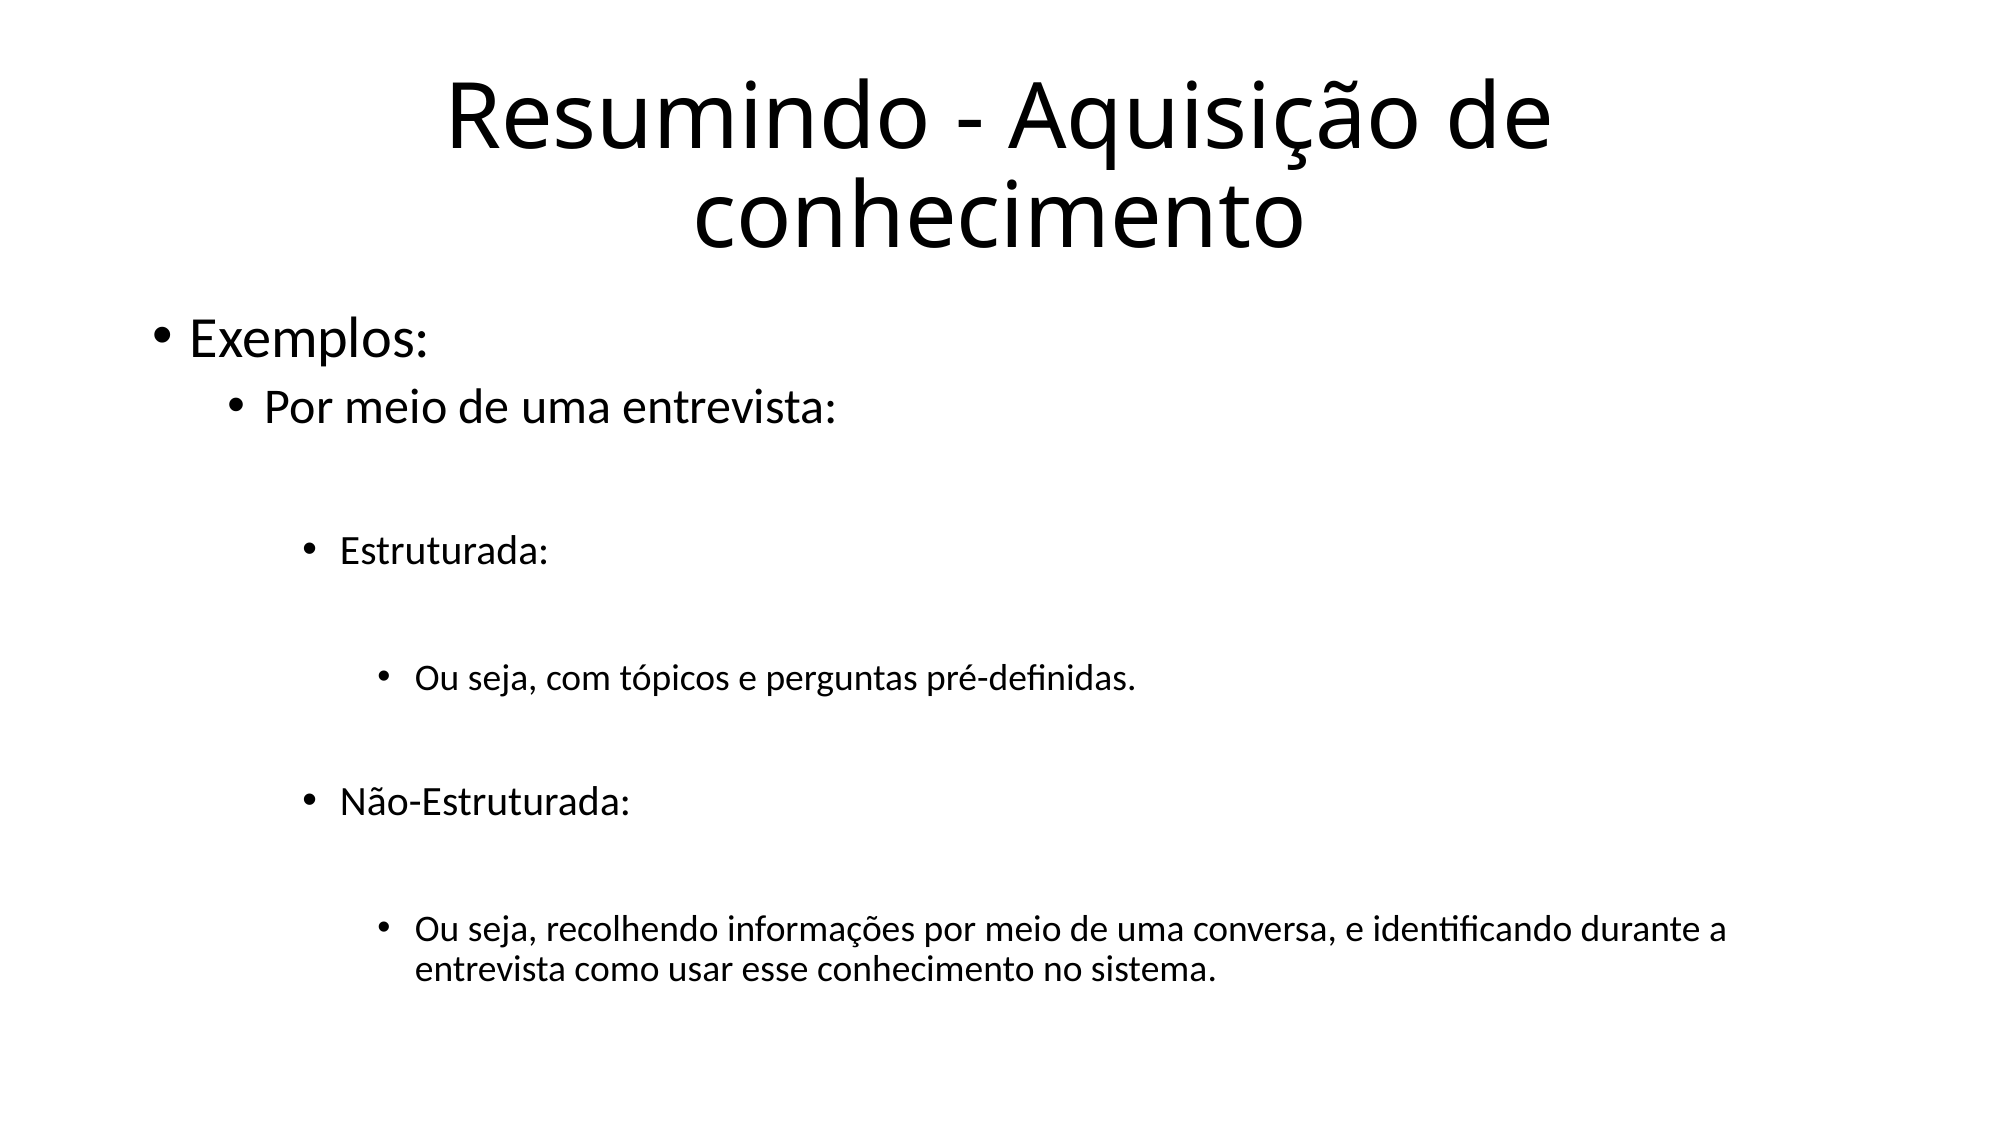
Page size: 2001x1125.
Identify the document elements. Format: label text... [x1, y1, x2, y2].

list Exemplos: Por meio de uma entrevista: Estruturada: Ou seja, com tópicos e perguntas pré-definidas. Não-Estruturada: Ou seja, recolhendo informações por meio de uma conversa, e identificando durante a entrevista como usar esse conhecimento no sistema. [137, 299, 1863, 1014]
title Resumindo - Aquisição de conhecimento [137, 59, 1863, 278]
